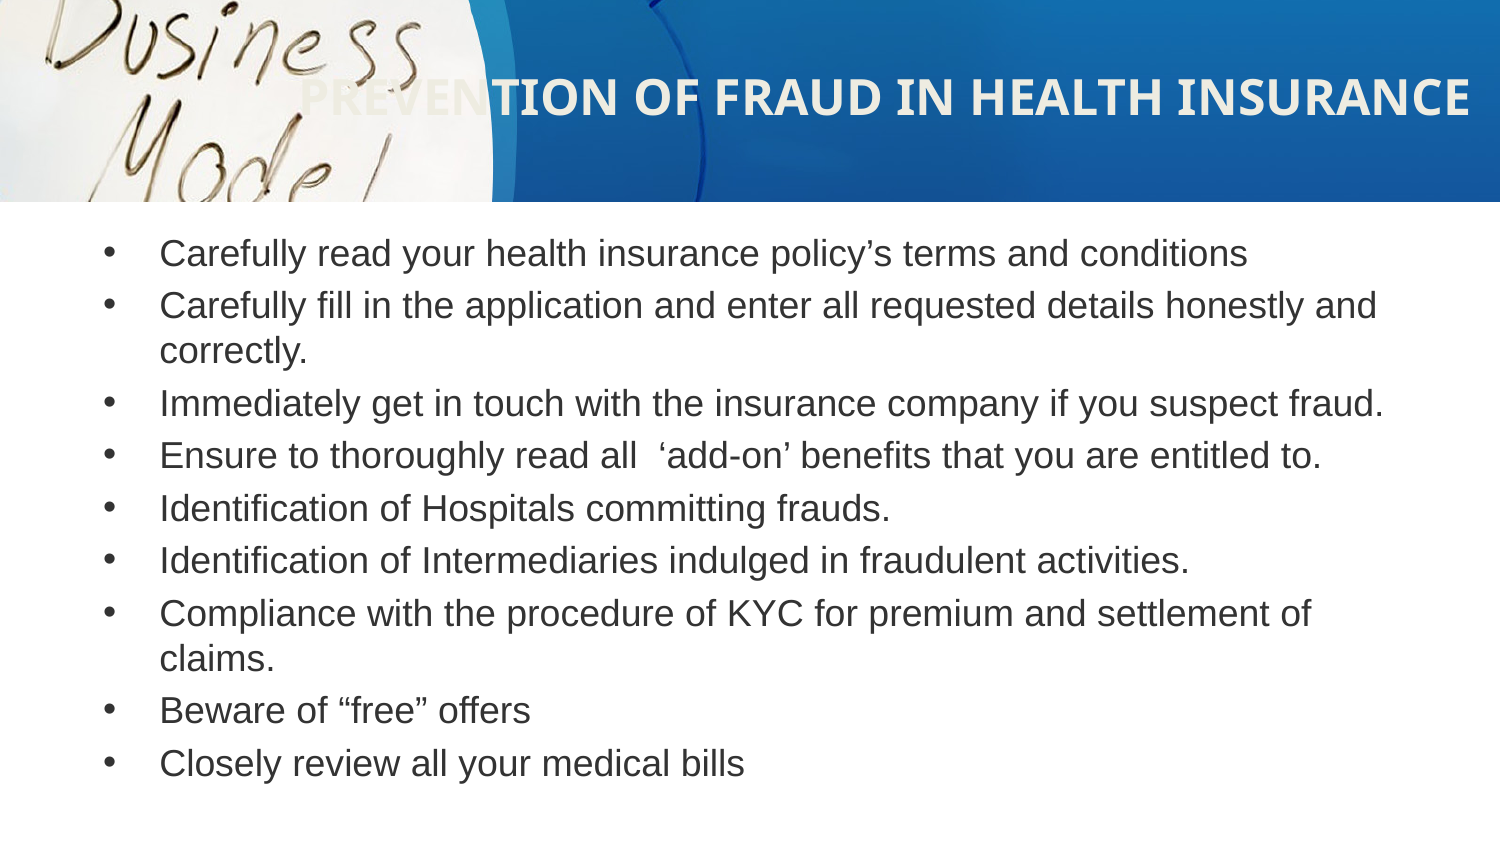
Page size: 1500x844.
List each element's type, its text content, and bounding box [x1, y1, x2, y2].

title PREVENTION OF FRAUD IN HEALTH INSURANCE [175, 7, 1500, 184]
list Carefully read your health insurance policy’s terms and conditions Carefully fill in the application and enter all requested details honestly and correctly. Immediately get in touch with the insurance company if you suspect fraud. Ensure to thoroughly read all ‘add-on’ benefits that you are entitled to. Identification of Hospitals committing frauds. Identification of Intermediaries indulged in fraudulent activities. Compliance with the procedure of KYC for premium and settlement of claims. Beware of “free” offers Closely review all your medical bills [88, 221, 1452, 836]
picture [0, 0, 1500, 844]
